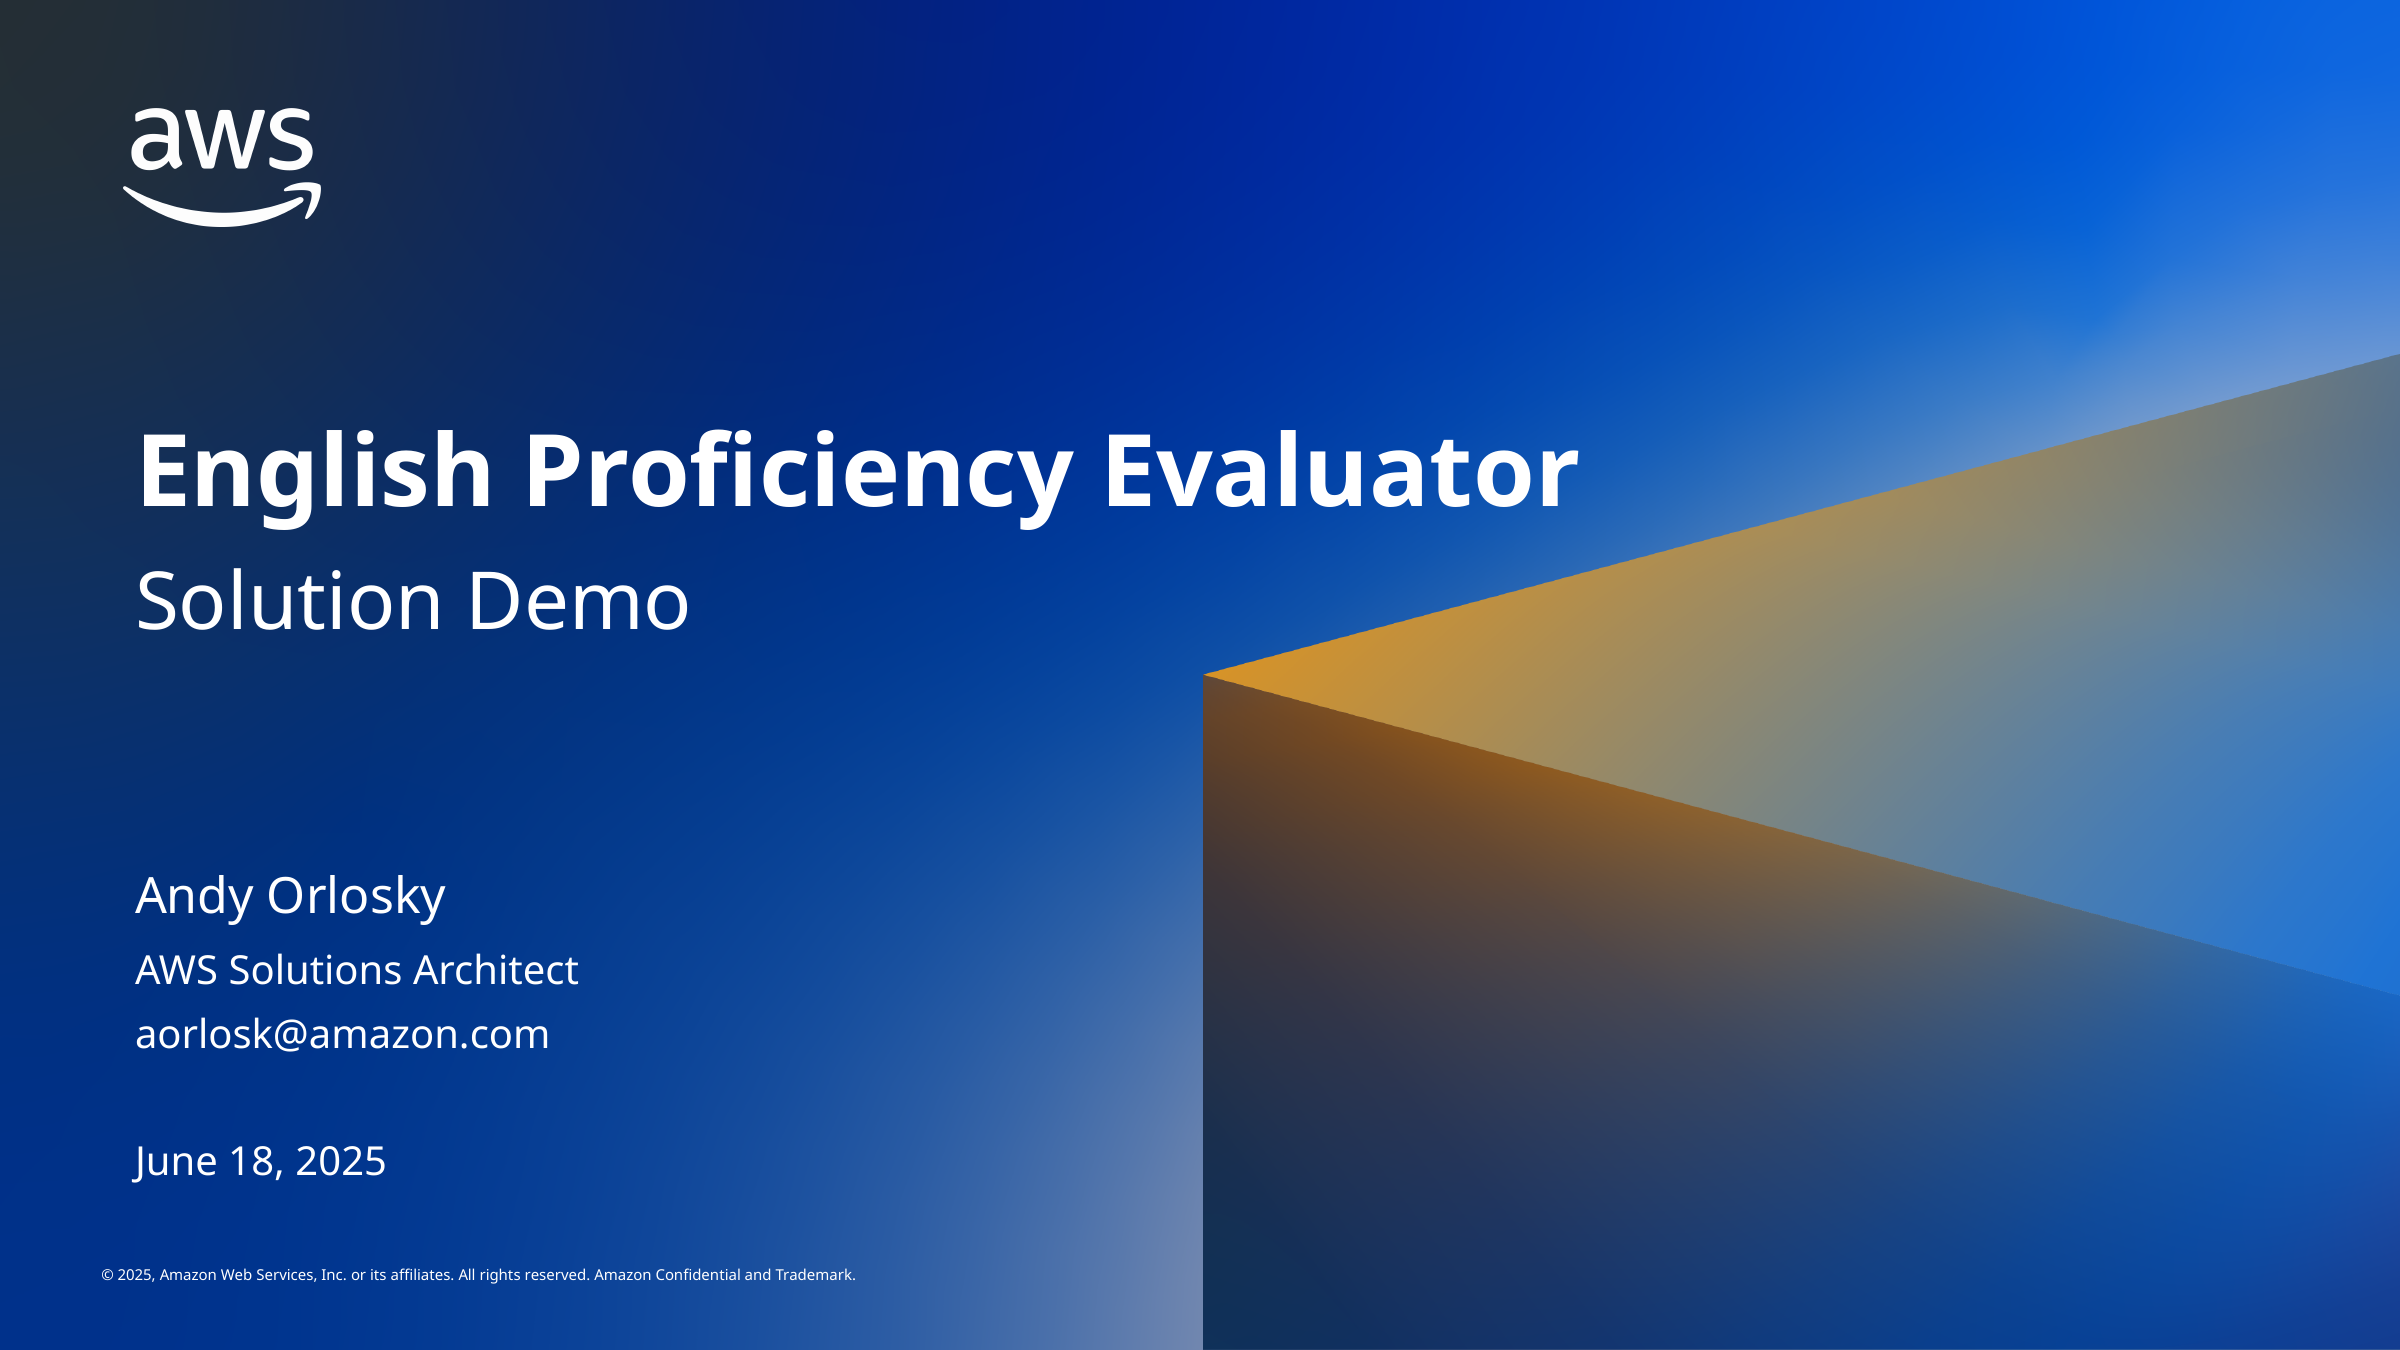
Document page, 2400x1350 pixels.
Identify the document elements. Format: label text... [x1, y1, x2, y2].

list AWS Solutions Architect aorlosk@amazon.com June 18, 2025 [120, 937, 868, 1183]
picture [0, 0, 2400, 1350]
title English Proficiency Evaluator [120, 398, 1661, 548]
subtitle Solution Demo [120, 541, 1392, 648]
list Andy Orlosky [120, 856, 868, 929]
